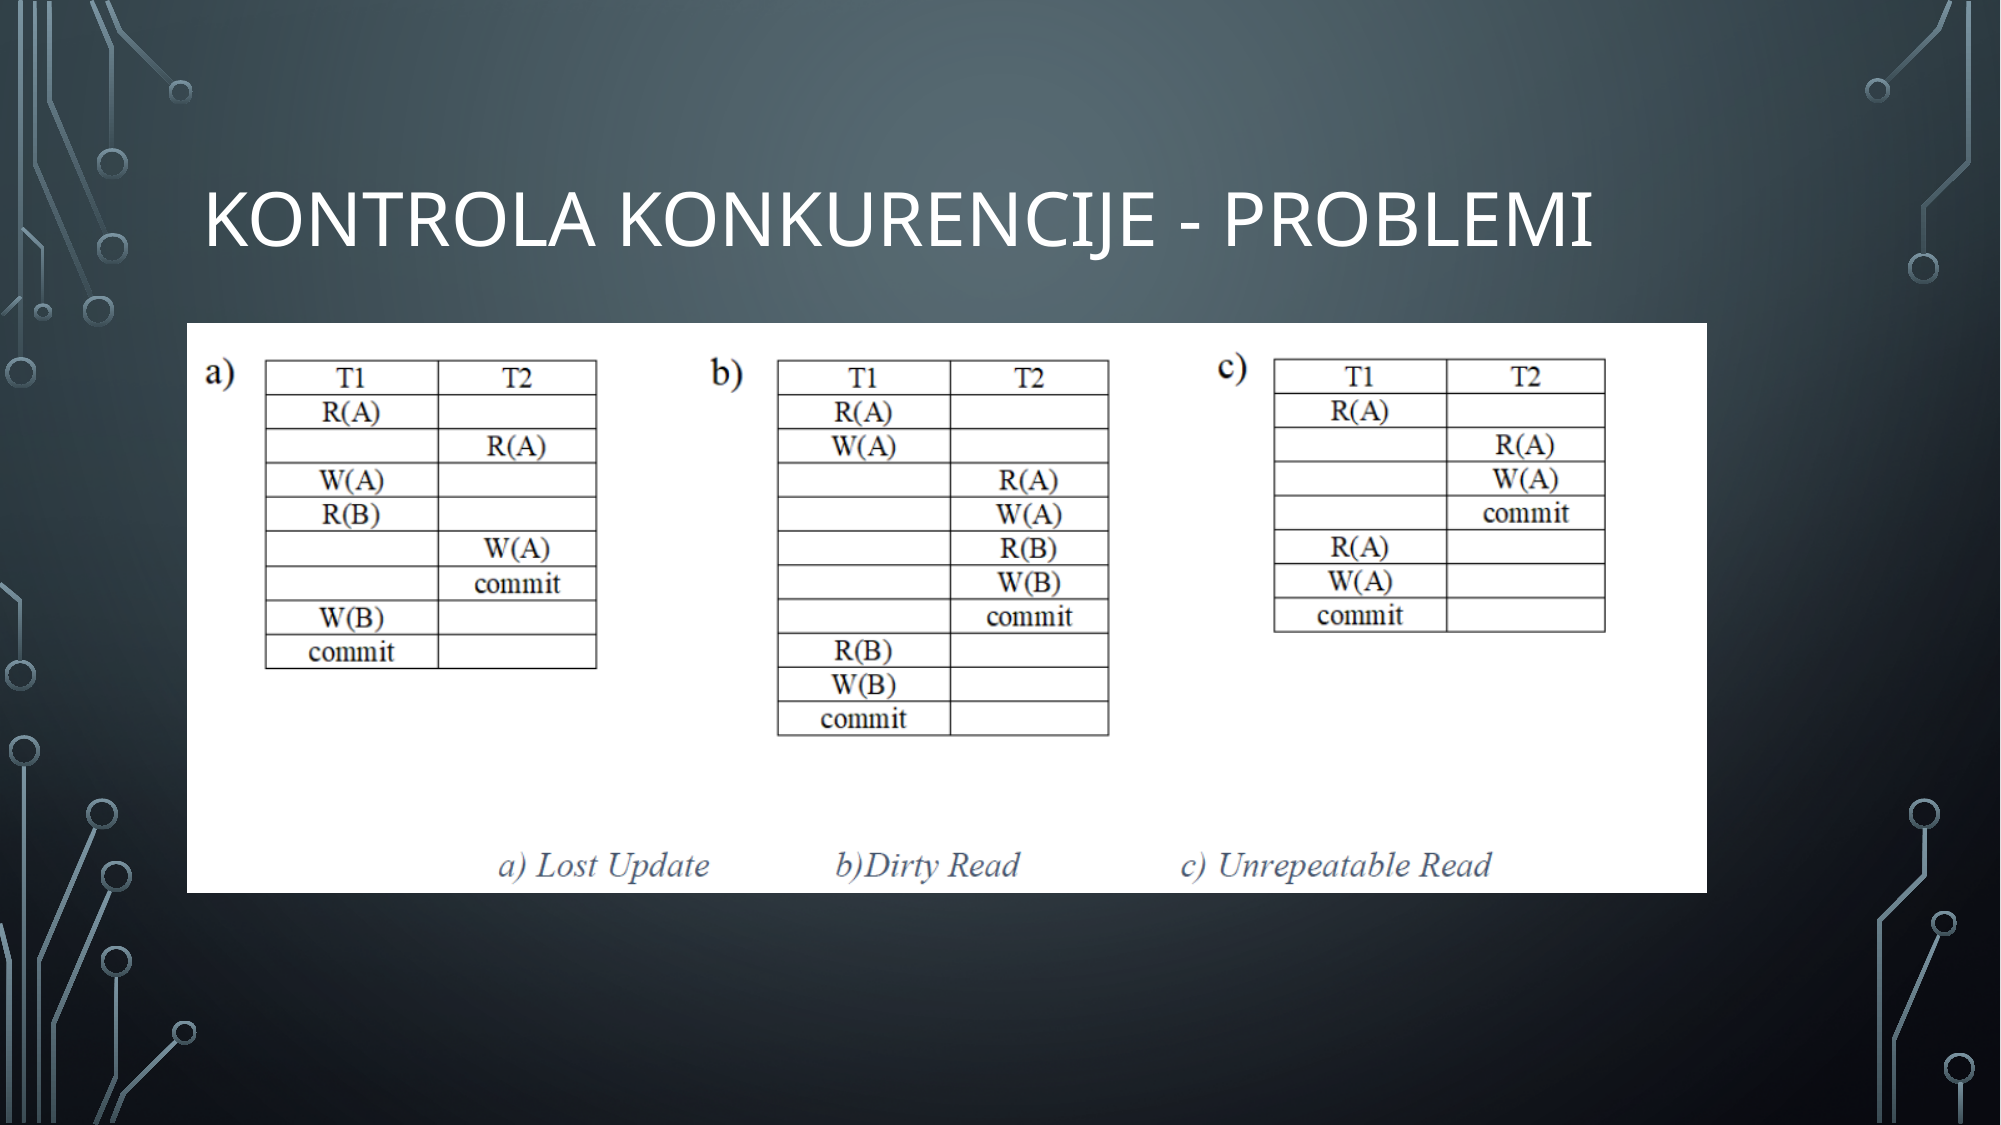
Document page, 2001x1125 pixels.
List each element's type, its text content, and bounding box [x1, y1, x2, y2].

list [186, 323, 1707, 893]
title Kontrola konkurencije - problemi [187, 101, 1813, 344]
